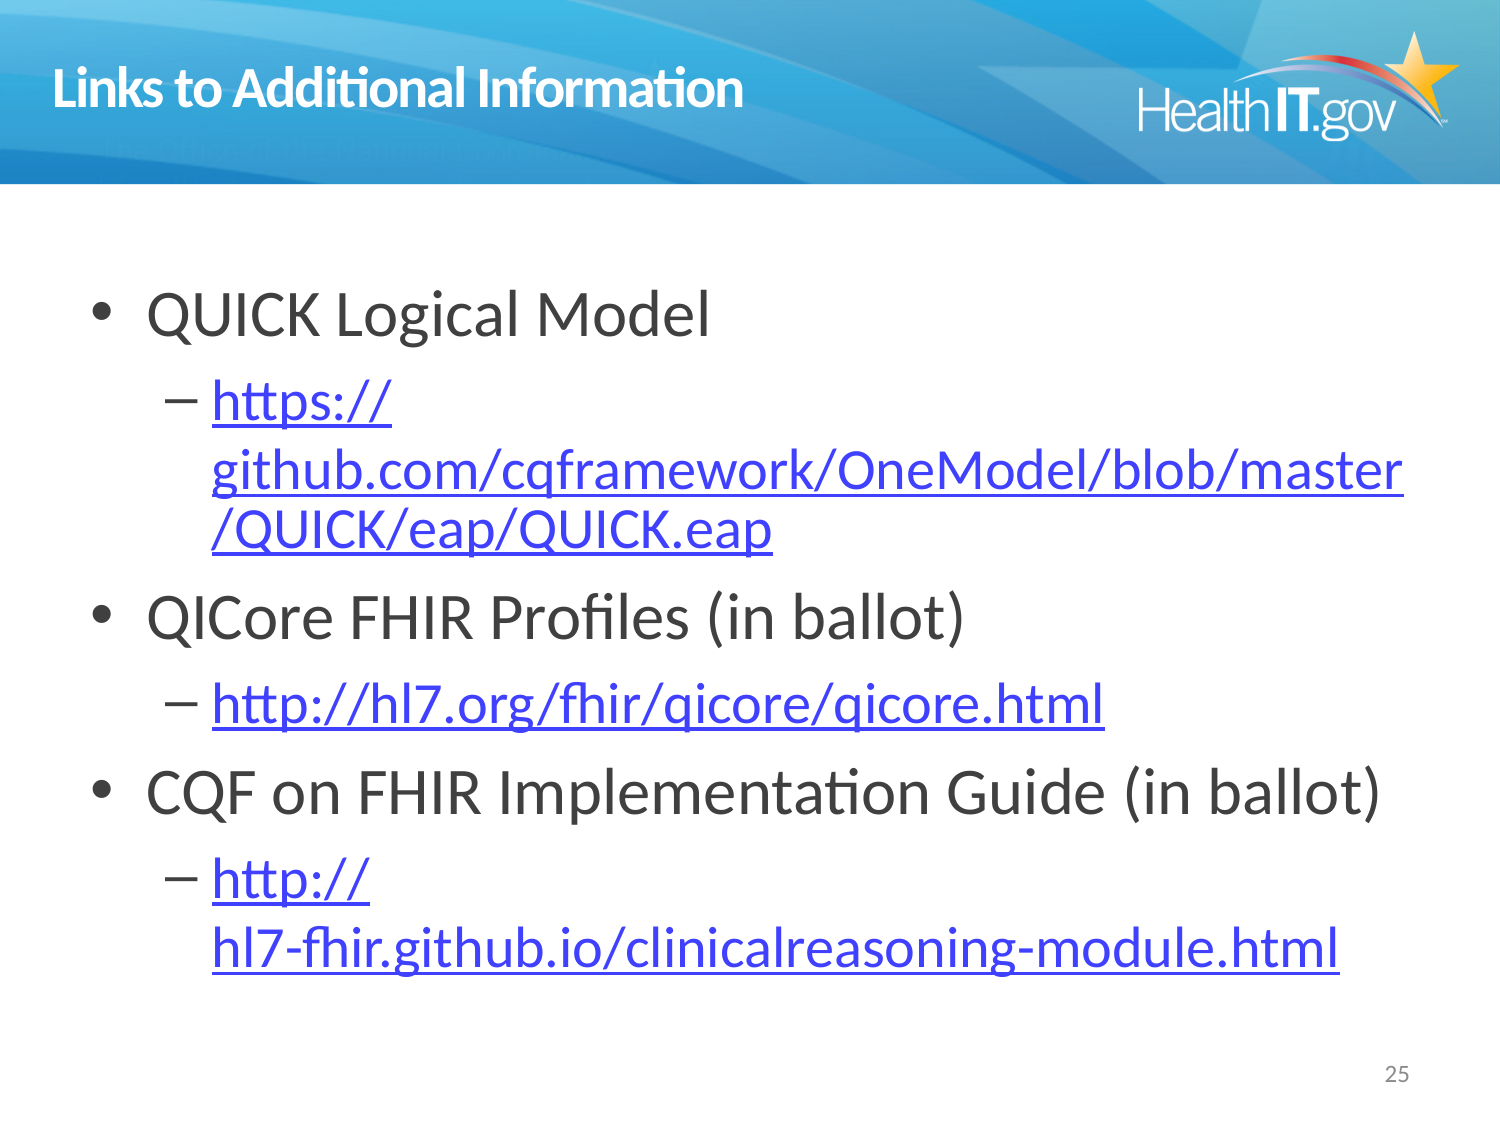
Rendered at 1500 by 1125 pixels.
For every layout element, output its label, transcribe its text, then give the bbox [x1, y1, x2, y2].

picture [0, 0, 1500, 1125]
list QUICK Logical Model https://github.com/cqframework/OneModel/blob/master/QUICK/eap/QUICK.eap QICore FHIR Profiles (in ballot) http://hl7.org/fhir/qicore/qicore.html CQF on FHIR Implementation Guide (in ballot) http://hl7-fhir.github.io/clinicalreasoning-module.html [75, 262, 1425, 1005]
title Links to Additional Information [37, 0, 1388, 168]
slide_number 24 [1074, 1042, 1425, 1103]
